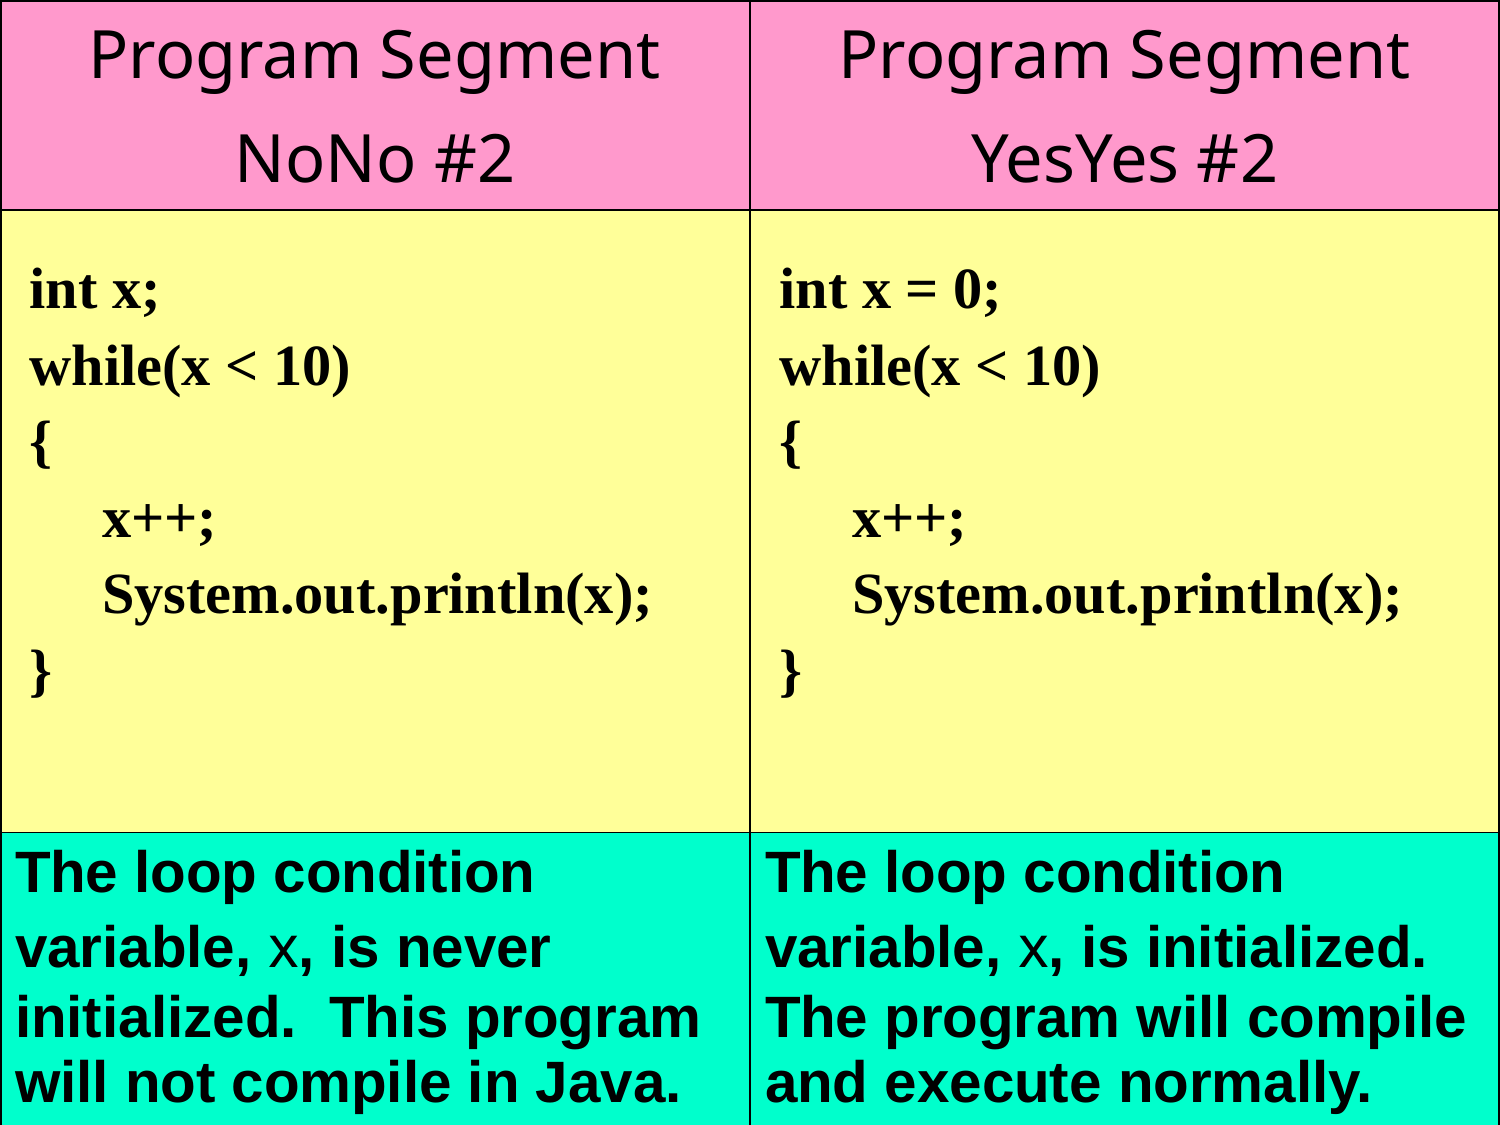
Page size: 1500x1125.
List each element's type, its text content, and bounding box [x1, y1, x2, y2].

table_cell The loop condition variable, x, is initialized. The program will compile and execute normally. [751, 833, 1498, 1125]
table_cell int x; while(x < 10) { x++; System.out.println(x); } [2, 211, 749, 832]
table_cell int x = 0; while(x < 10) { x++; System.out.println(x); } [751, 211, 1498, 832]
table_header Program Segment NoNo #2 [2, 2, 749, 209]
table_header Program Segment YesYes #2 [751, 2, 1498, 209]
table_cell The loop condition variable, x, is never initialized. This program will not compile in Java. [2, 833, 749, 1125]
